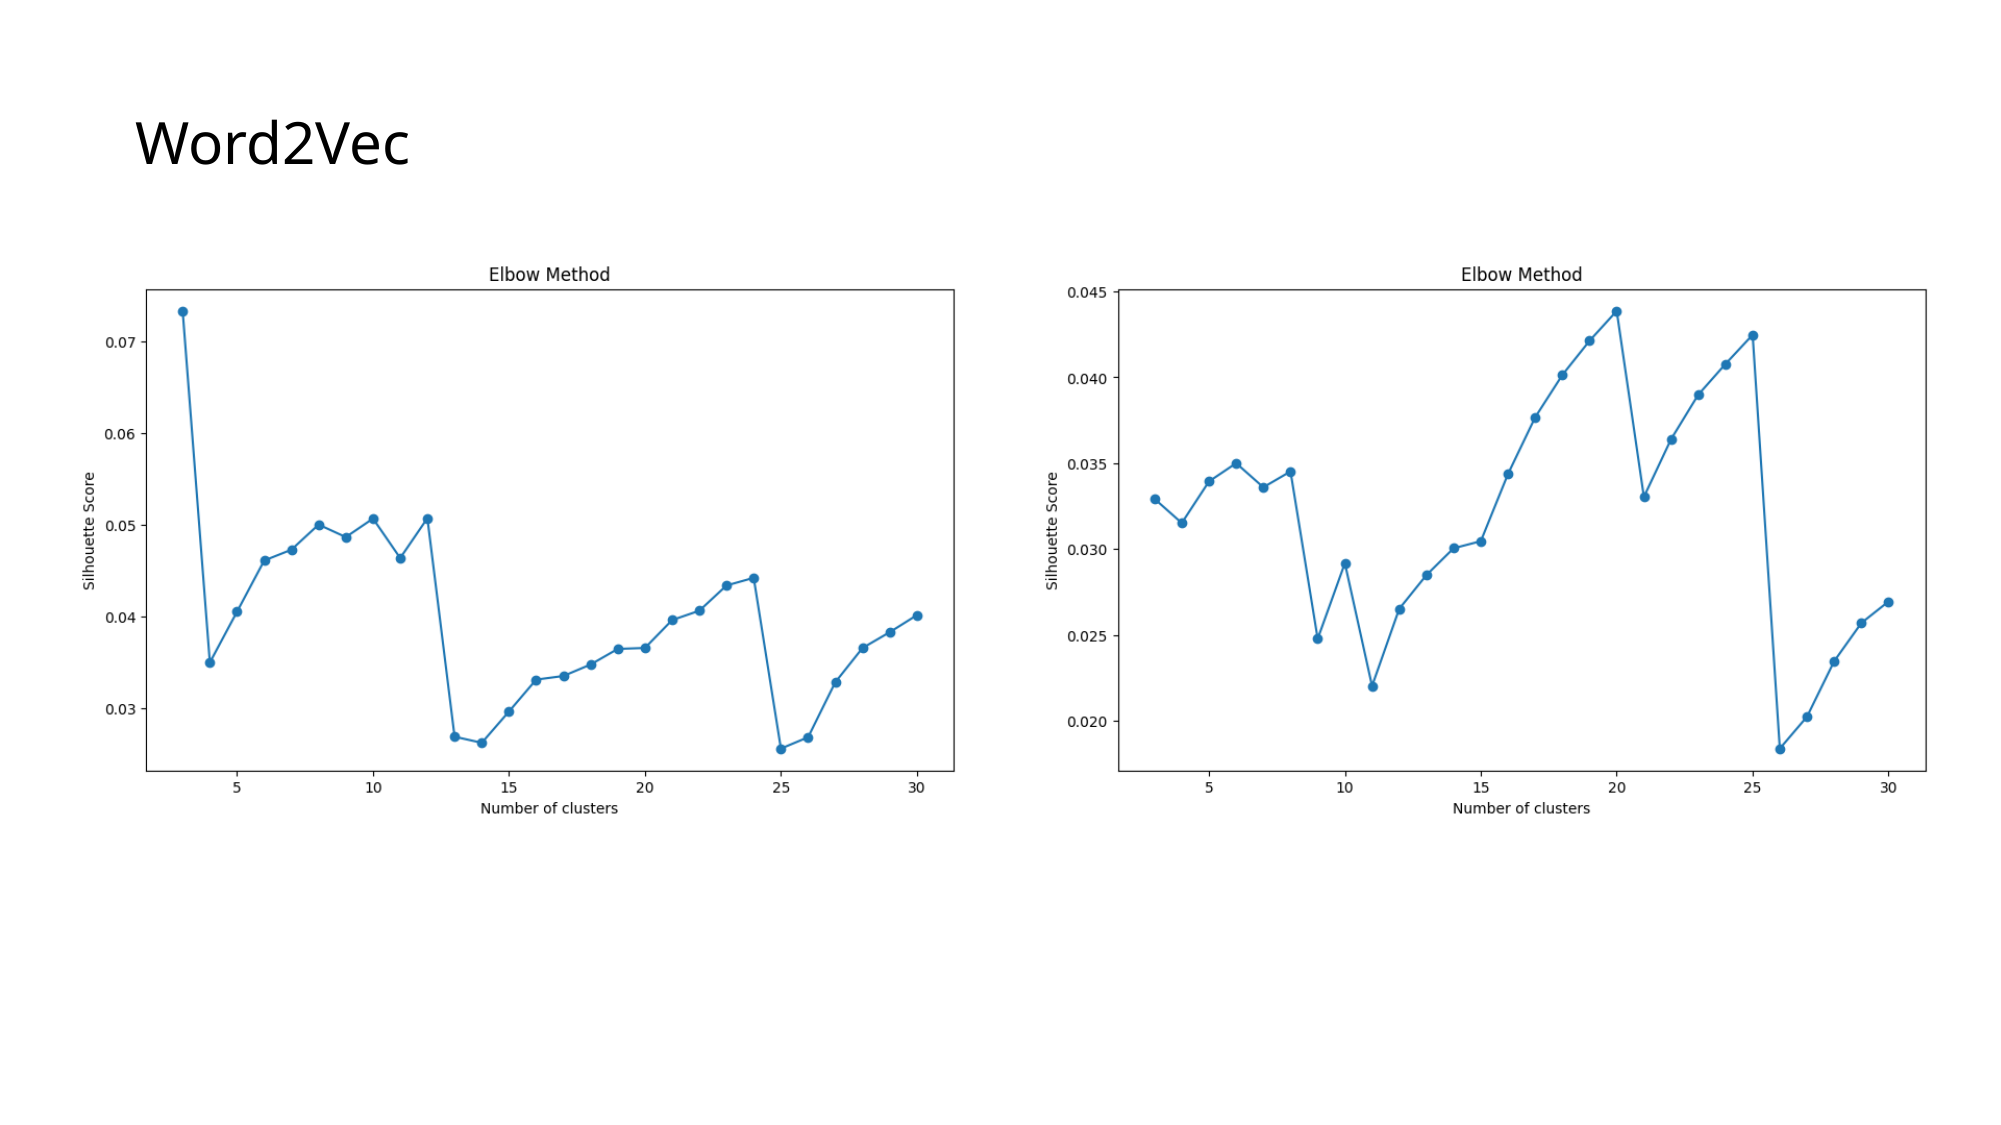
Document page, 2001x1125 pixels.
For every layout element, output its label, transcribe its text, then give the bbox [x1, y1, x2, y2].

picture [1036, 256, 1935, 826]
picture [73, 256, 964, 826]
text_box Word2Vec [120, 98, 1000, 184]
